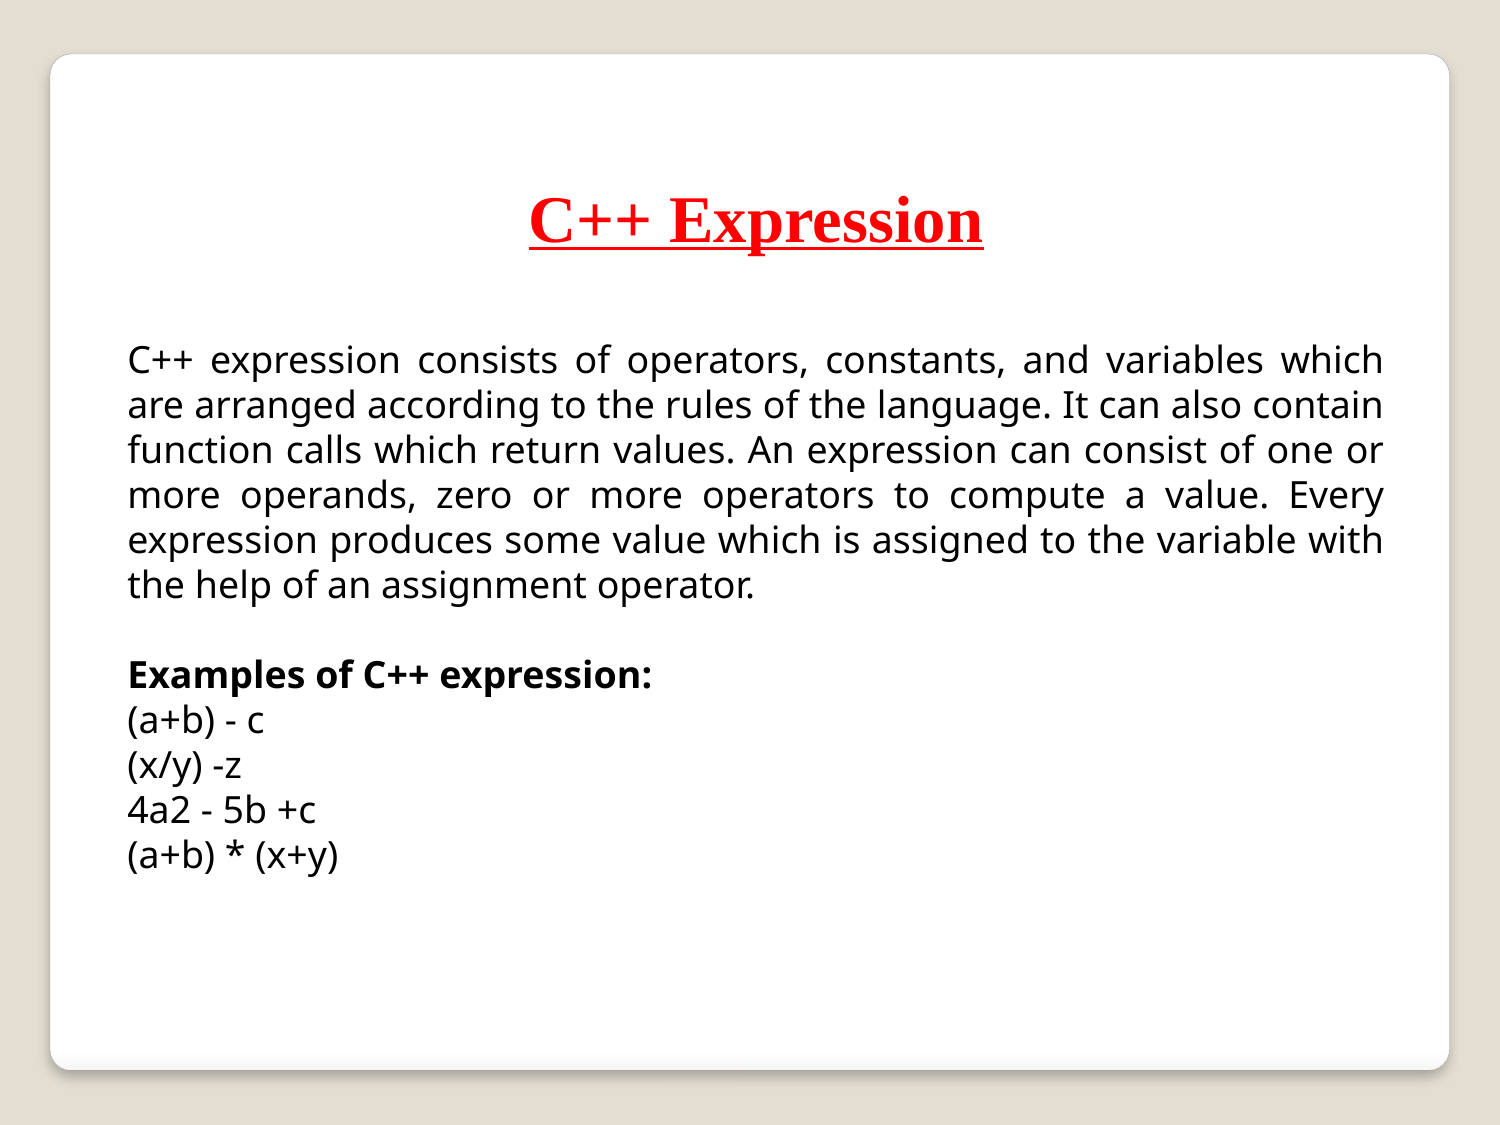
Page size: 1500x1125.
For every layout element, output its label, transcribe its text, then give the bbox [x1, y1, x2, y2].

text_box C++ Expression C++ expression consists of operators, constants, and variables which are arranged according to the rules of the language. It can also contain function calls which return values. An expression can consist of one or more operands, zero or more operators to compute a value. Every expression produces some value which is assigned to the variable with the help of an assignment operator. Examples of C++ expression: (a+b) - c (x/y) -z 4a2 - 5b +c (a+b) * (x+y) [112, 168, 1400, 884]
